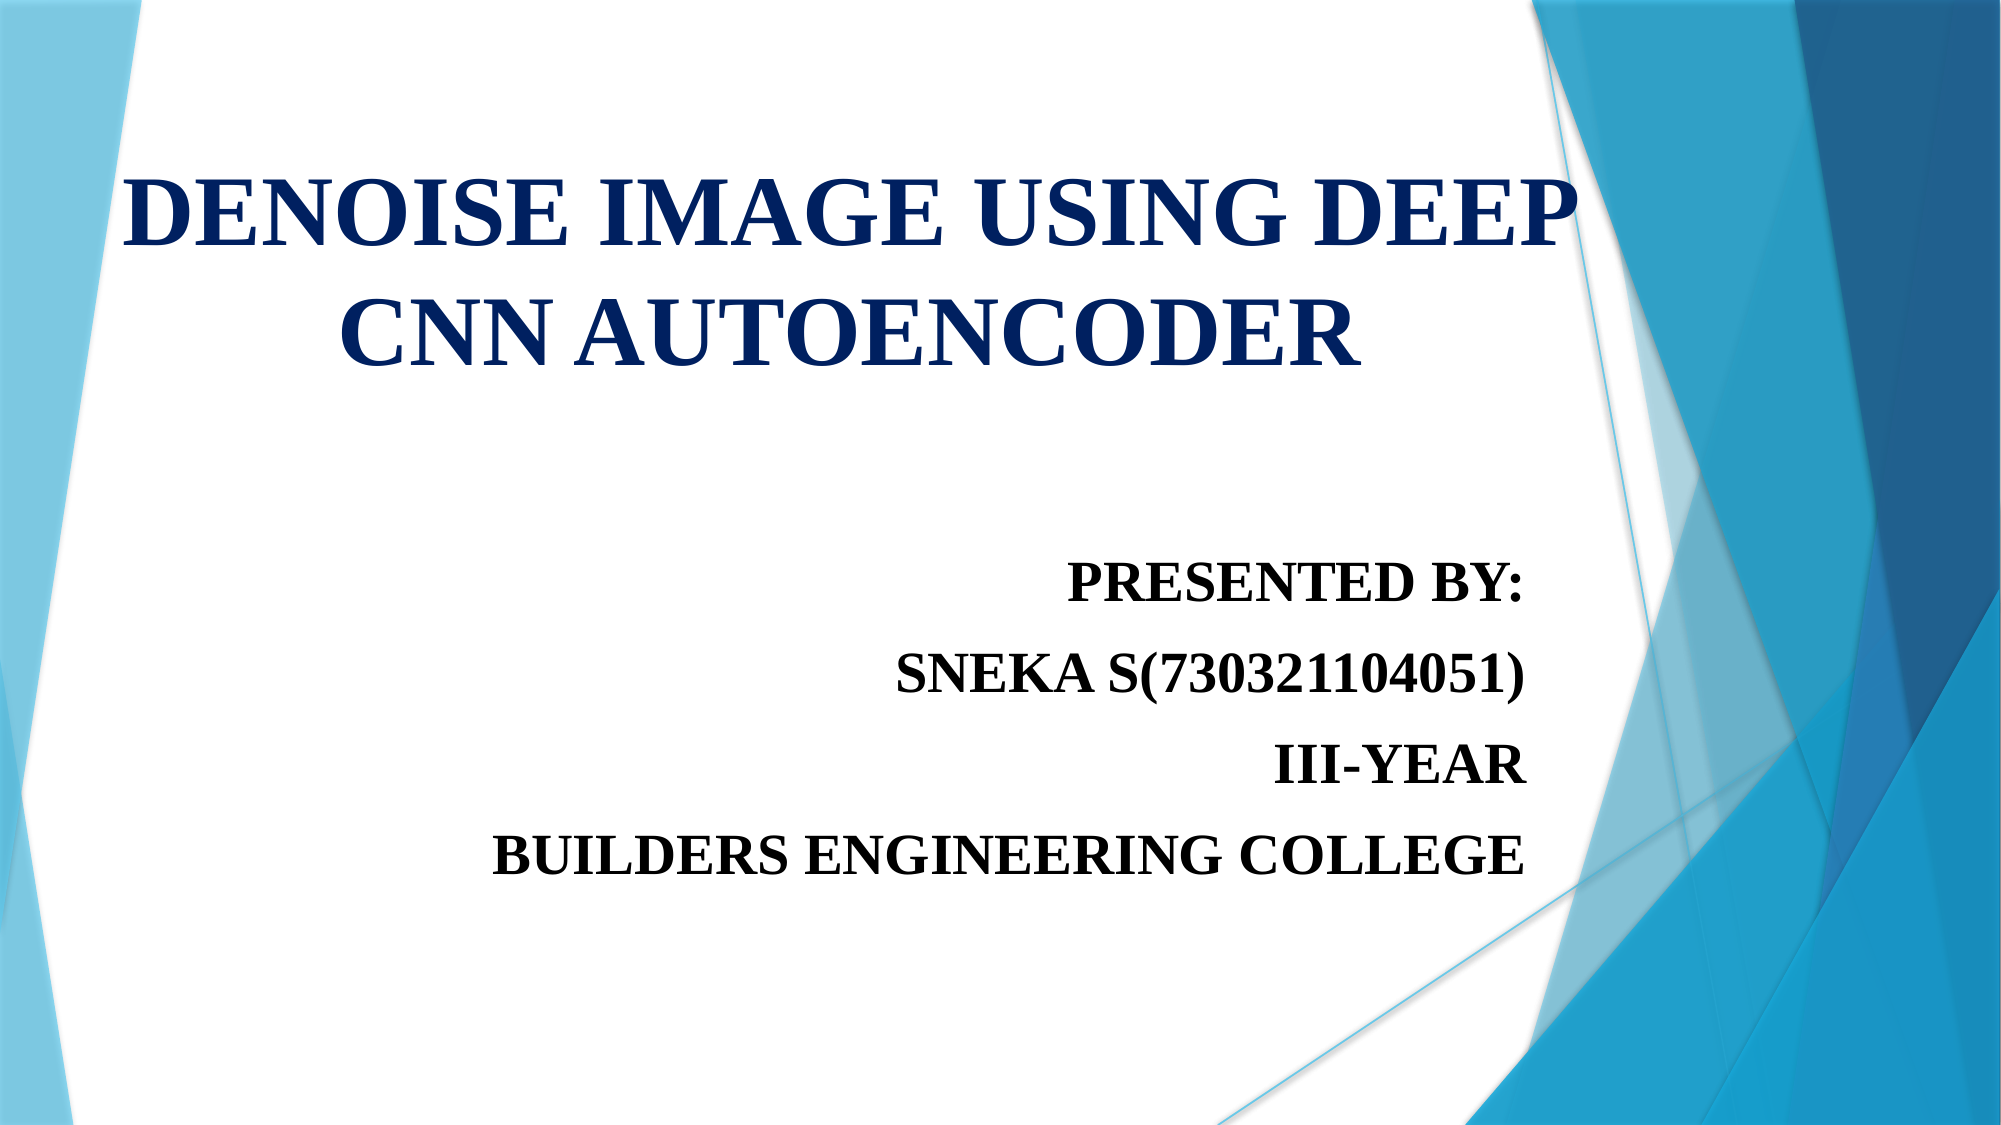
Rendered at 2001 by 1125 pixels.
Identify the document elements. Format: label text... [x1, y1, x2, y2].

title DENOISE IMAGE USING DEEP CNN AUTOENCODER [69, 115, 1630, 386]
subtitle PRESENTED BY: SNEKA S(730321104051) III-YEAR BUILDERS ENGINEERING COLLEGE [252, 543, 1527, 724]
